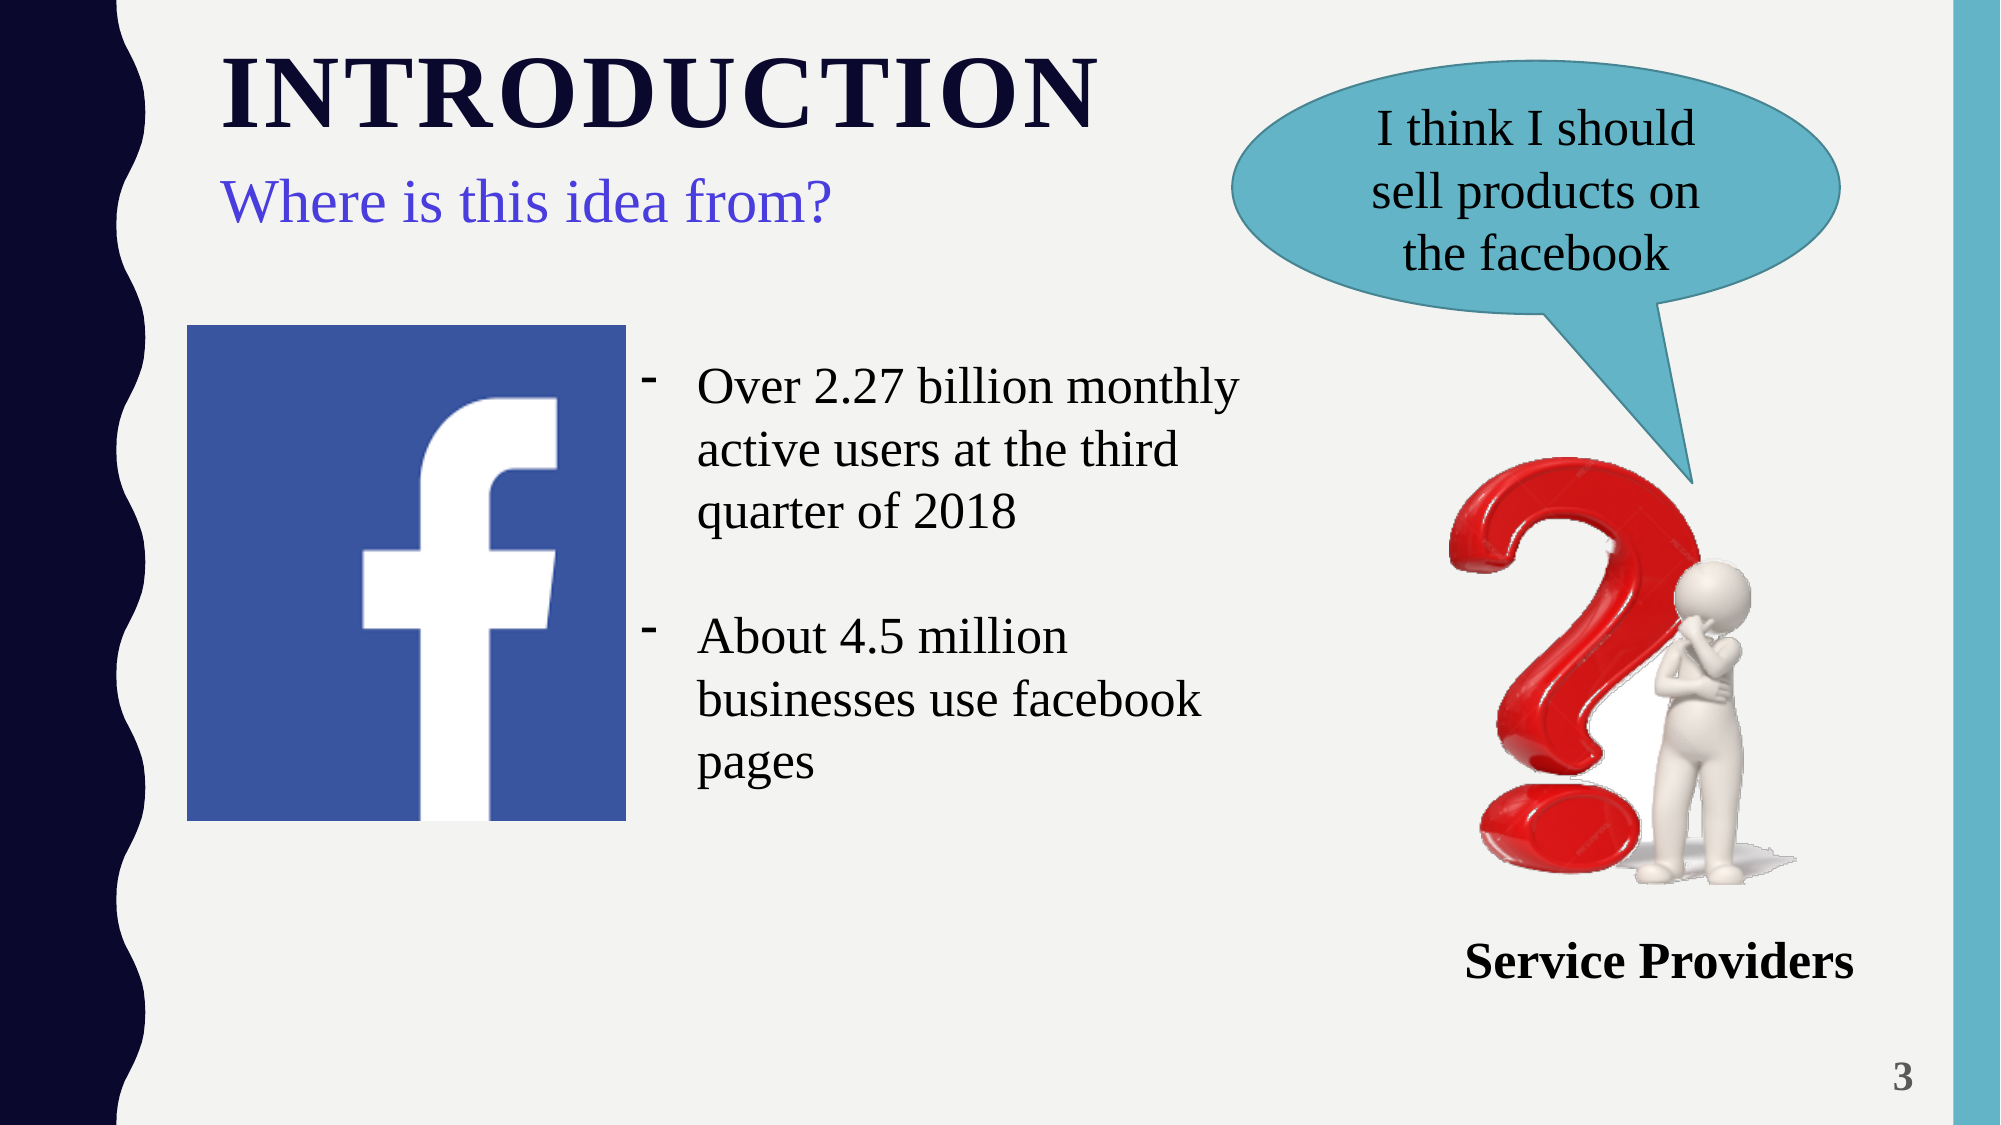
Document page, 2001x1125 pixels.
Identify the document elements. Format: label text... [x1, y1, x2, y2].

text_box I think I should sell products on the facebook [1231, 59, 1841, 457]
slide_number 3 [1825, 1021, 1929, 1125]
picture [186, 325, 626, 821]
list Where is this idea from? [205, 145, 1929, 1125]
picture [1449, 457, 1797, 885]
title Introduction [205, 30, 1875, 145]
text_box Service Providers [1449, 919, 1885, 997]
text_box Over 2.27 billion monthly active users at the third quarter of 2018 About 4.5 million businesses use facebook pages [626, 344, 1268, 797]
